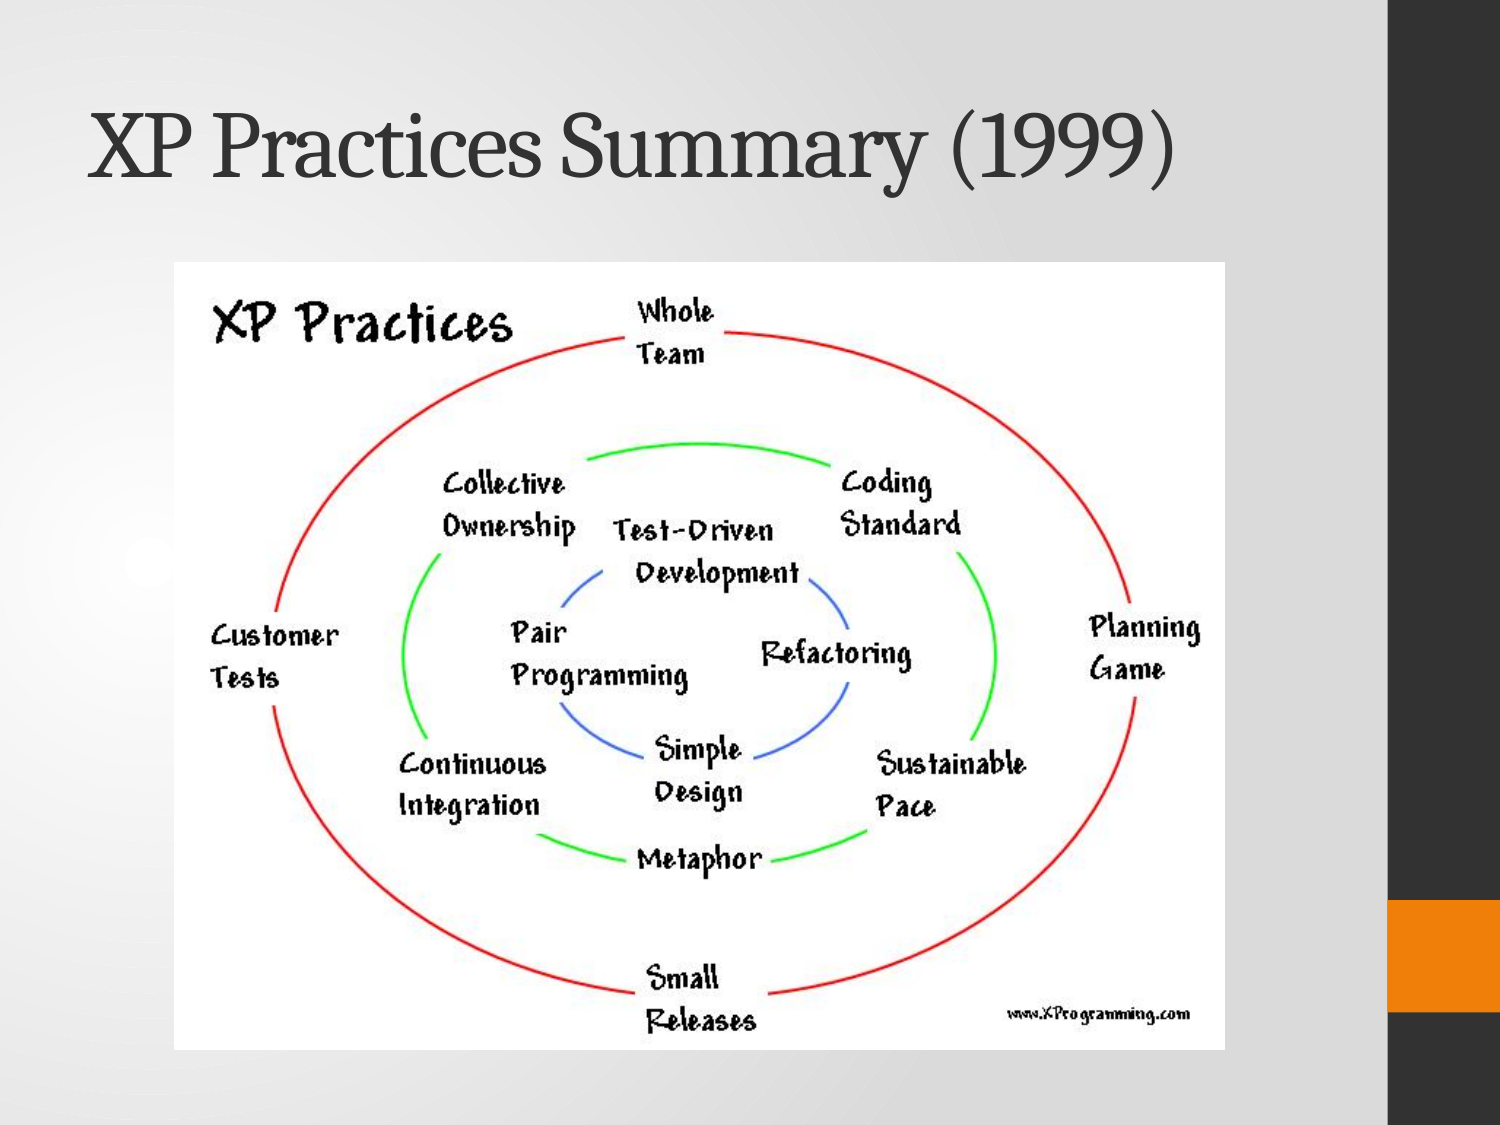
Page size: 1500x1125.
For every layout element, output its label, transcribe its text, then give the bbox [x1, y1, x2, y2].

title XP Practices Summary (1999) [75, 45, 1325, 233]
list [174, 261, 1226, 1051]
